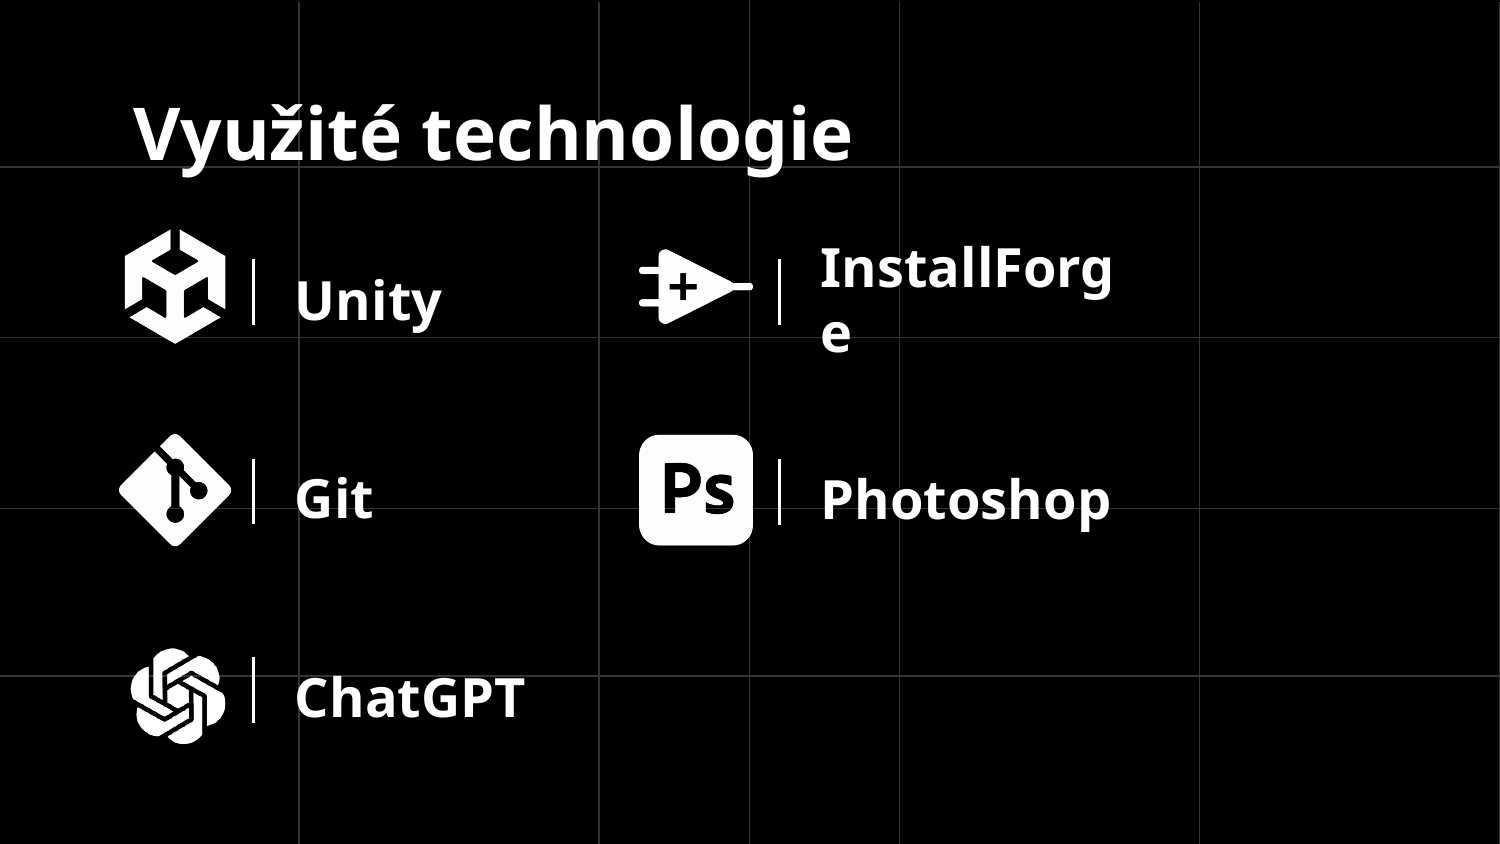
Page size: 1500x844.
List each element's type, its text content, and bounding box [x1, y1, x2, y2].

subtitle Unity [279, 241, 618, 355]
picture [117, 229, 232, 344]
title Využité technologie [118, 72, 1382, 167]
subtitle Git [279, 440, 618, 554]
text_box Photoshop [805, 441, 1144, 555]
text_box InstallForge [805, 241, 1144, 355]
picture [117, 636, 232, 750]
picture [117, 432, 232, 547]
picture [639, 432, 753, 547]
subtitle ChatGPT [279, 639, 618, 753]
picture [639, 229, 753, 344]
